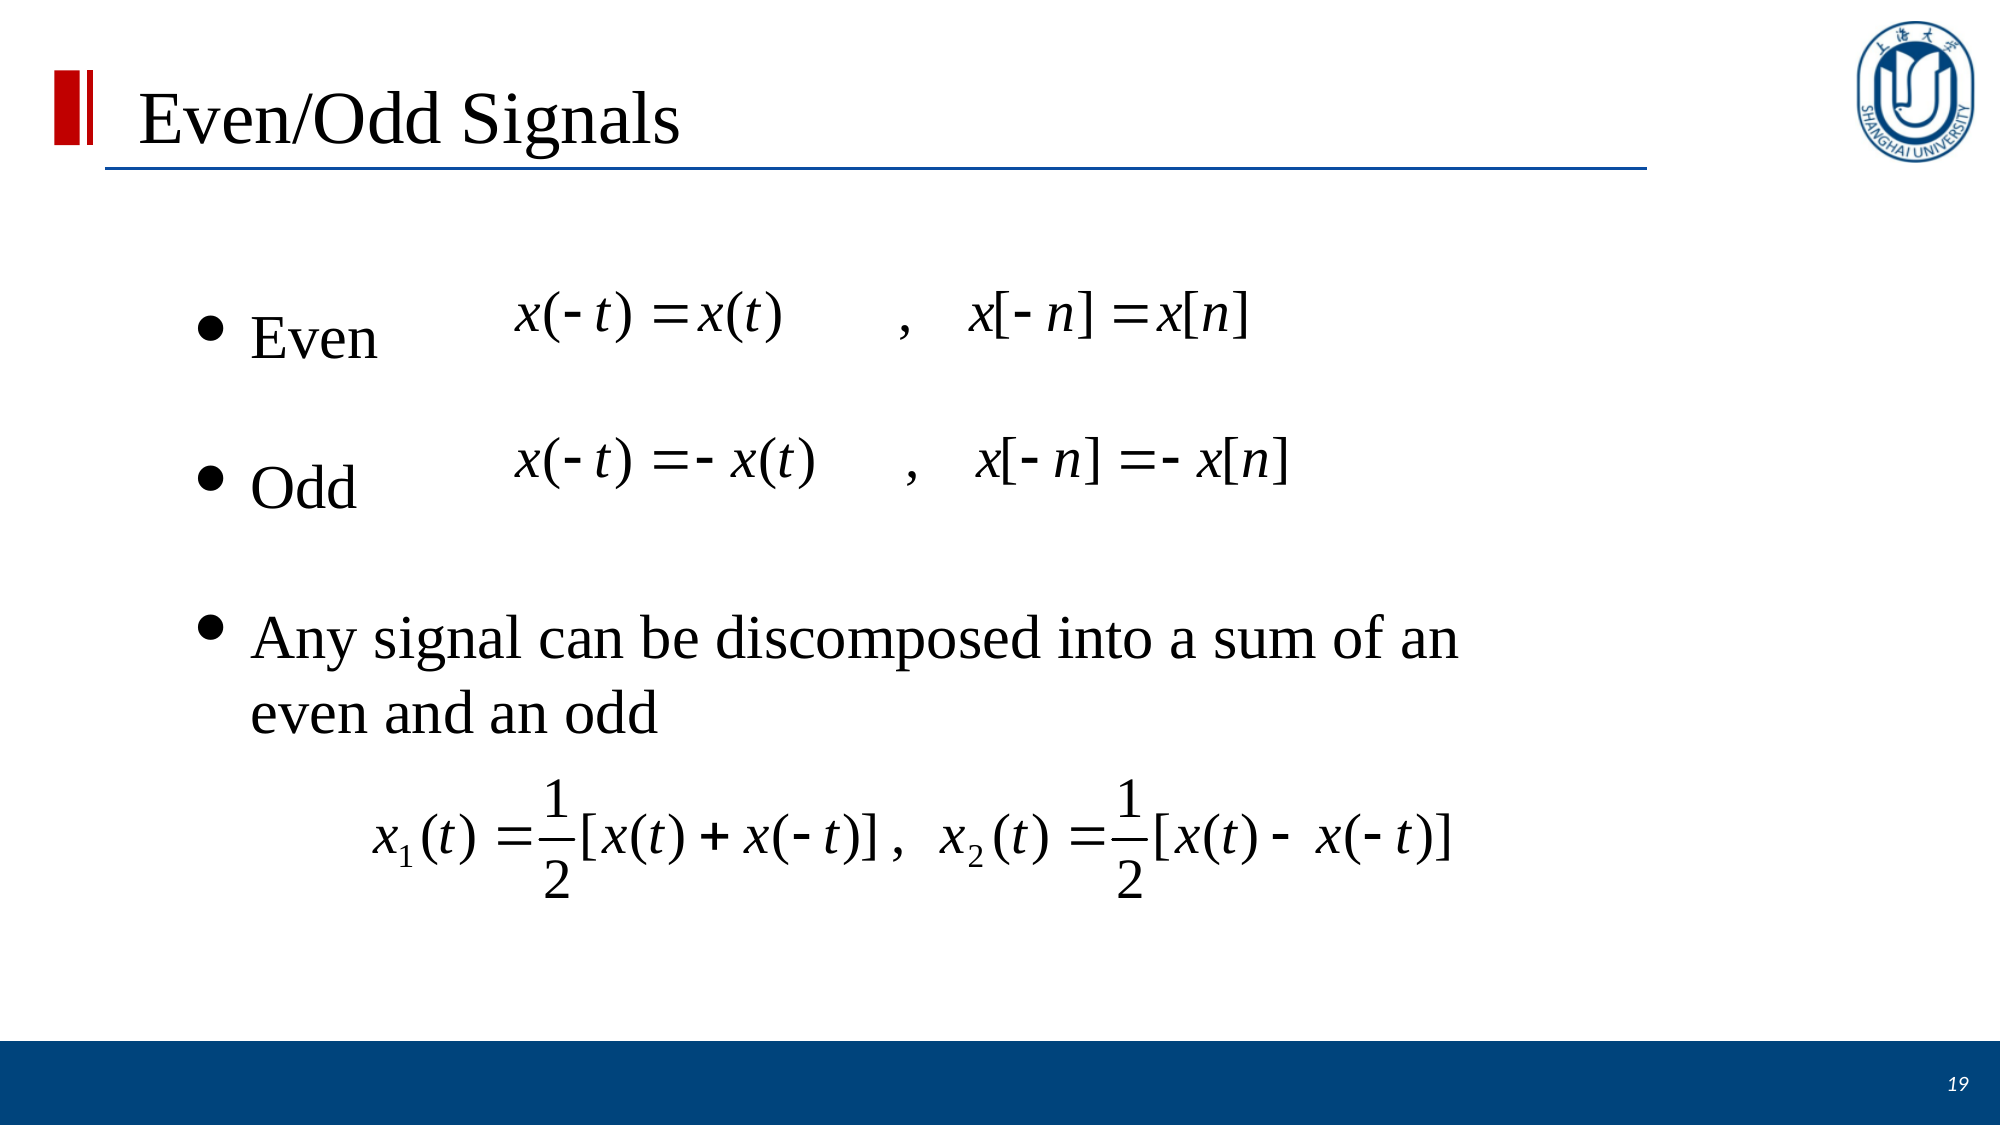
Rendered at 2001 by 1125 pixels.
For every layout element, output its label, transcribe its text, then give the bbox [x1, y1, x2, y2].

text_box Even Odd Any signal can be discomposed into a sum of an even and an odd [85, 214, 1500, 754]
title Even/Odd Signals [48, 37, 1648, 167]
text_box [504, 423, 1297, 502]
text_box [362, 762, 1463, 912]
slide_number 19 [1768, 1052, 1984, 1113]
picture [1855, 21, 1978, 163]
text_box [504, 278, 1258, 356]
